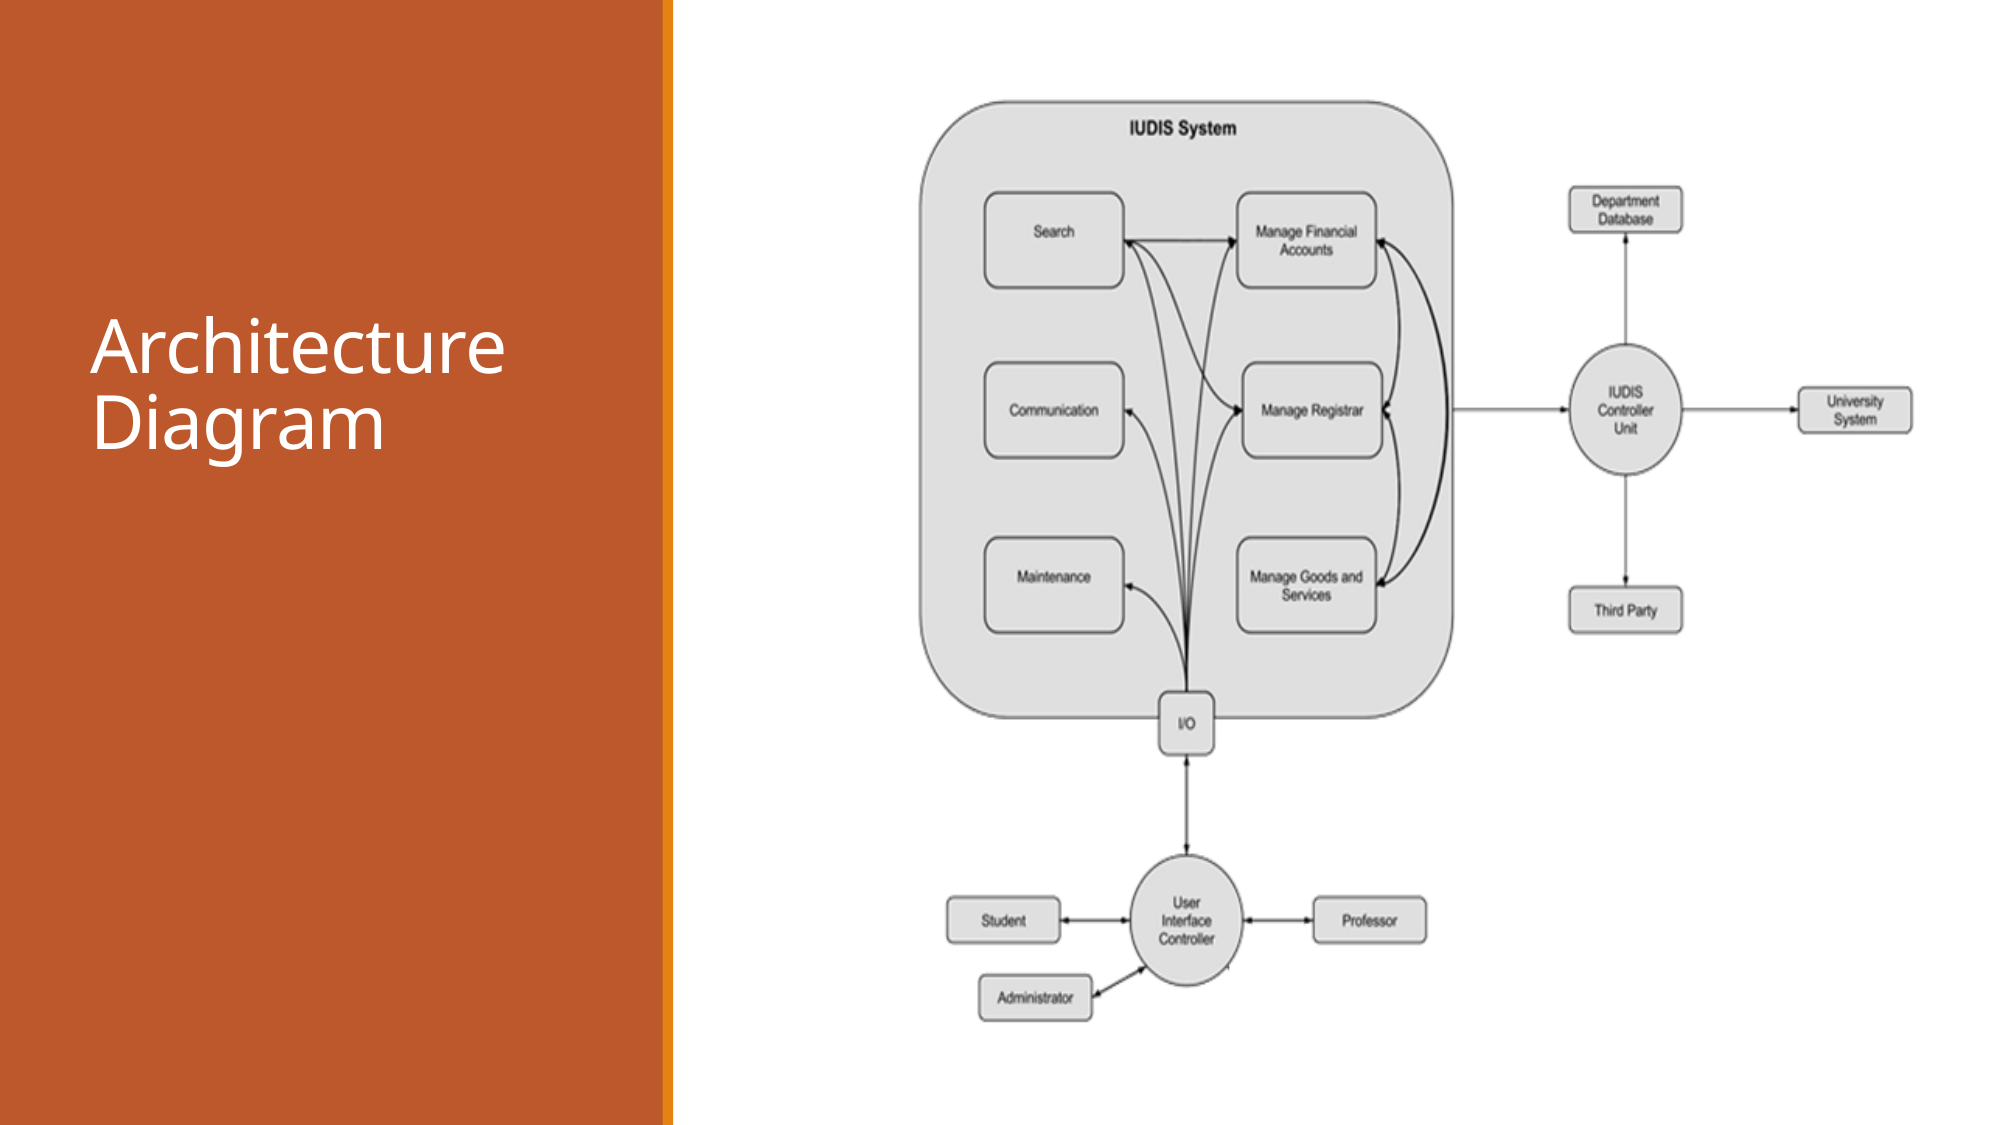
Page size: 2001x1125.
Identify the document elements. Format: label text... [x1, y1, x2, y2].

title Architecture Diagram [75, 97, 600, 473]
picture [767, 16, 1947, 1095]
